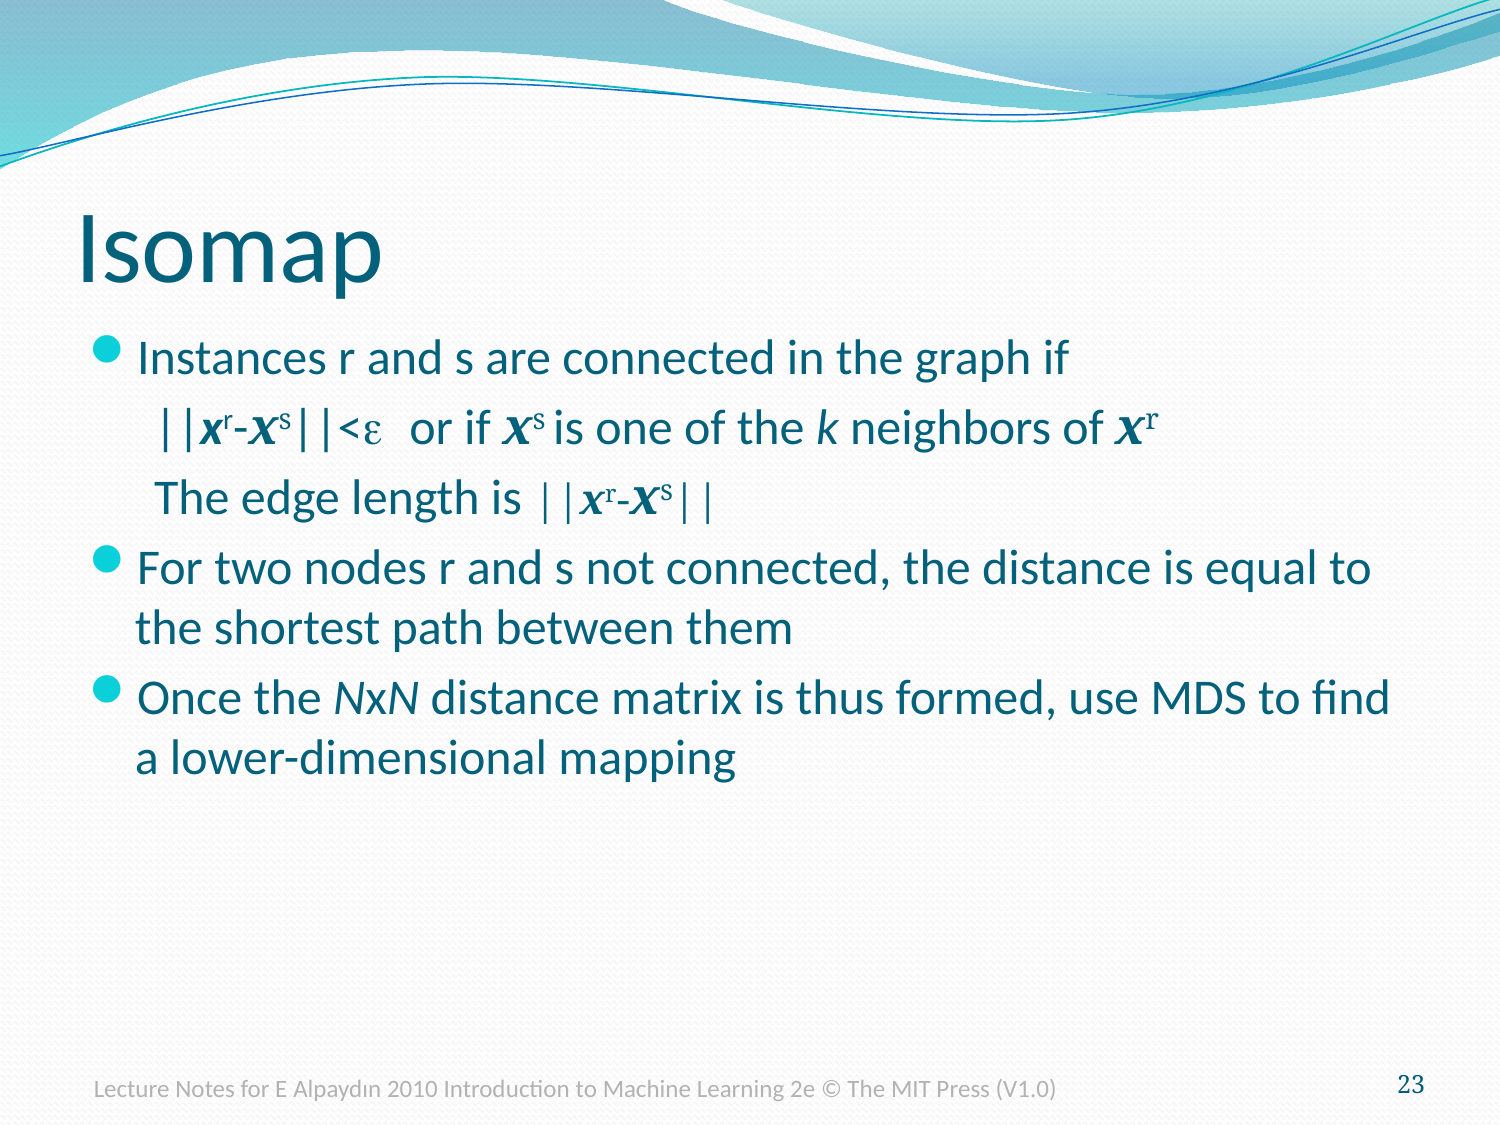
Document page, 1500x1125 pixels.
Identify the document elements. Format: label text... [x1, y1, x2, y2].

title Isomap [75, 115, 1425, 303]
list Instances r and s are connected in the graph if ||xr-xs||<e or if xs is one of the k neighbors of xr The edge length is ||xr-xs|| For two nodes r and s not connected, the distance is equal to the shortest path between them Once the NxN distance matrix is thus formed, use MDS to find a lower-dimensional mapping [75, 317, 1425, 1038]
slide_number 23 [1299, 1042, 1425, 1103]
footer Lecture Notes for E Alpaydın 2010 Introduction to Machine Learning 2e © The MIT Press (V1.0) [93, 1042, 1254, 1103]
